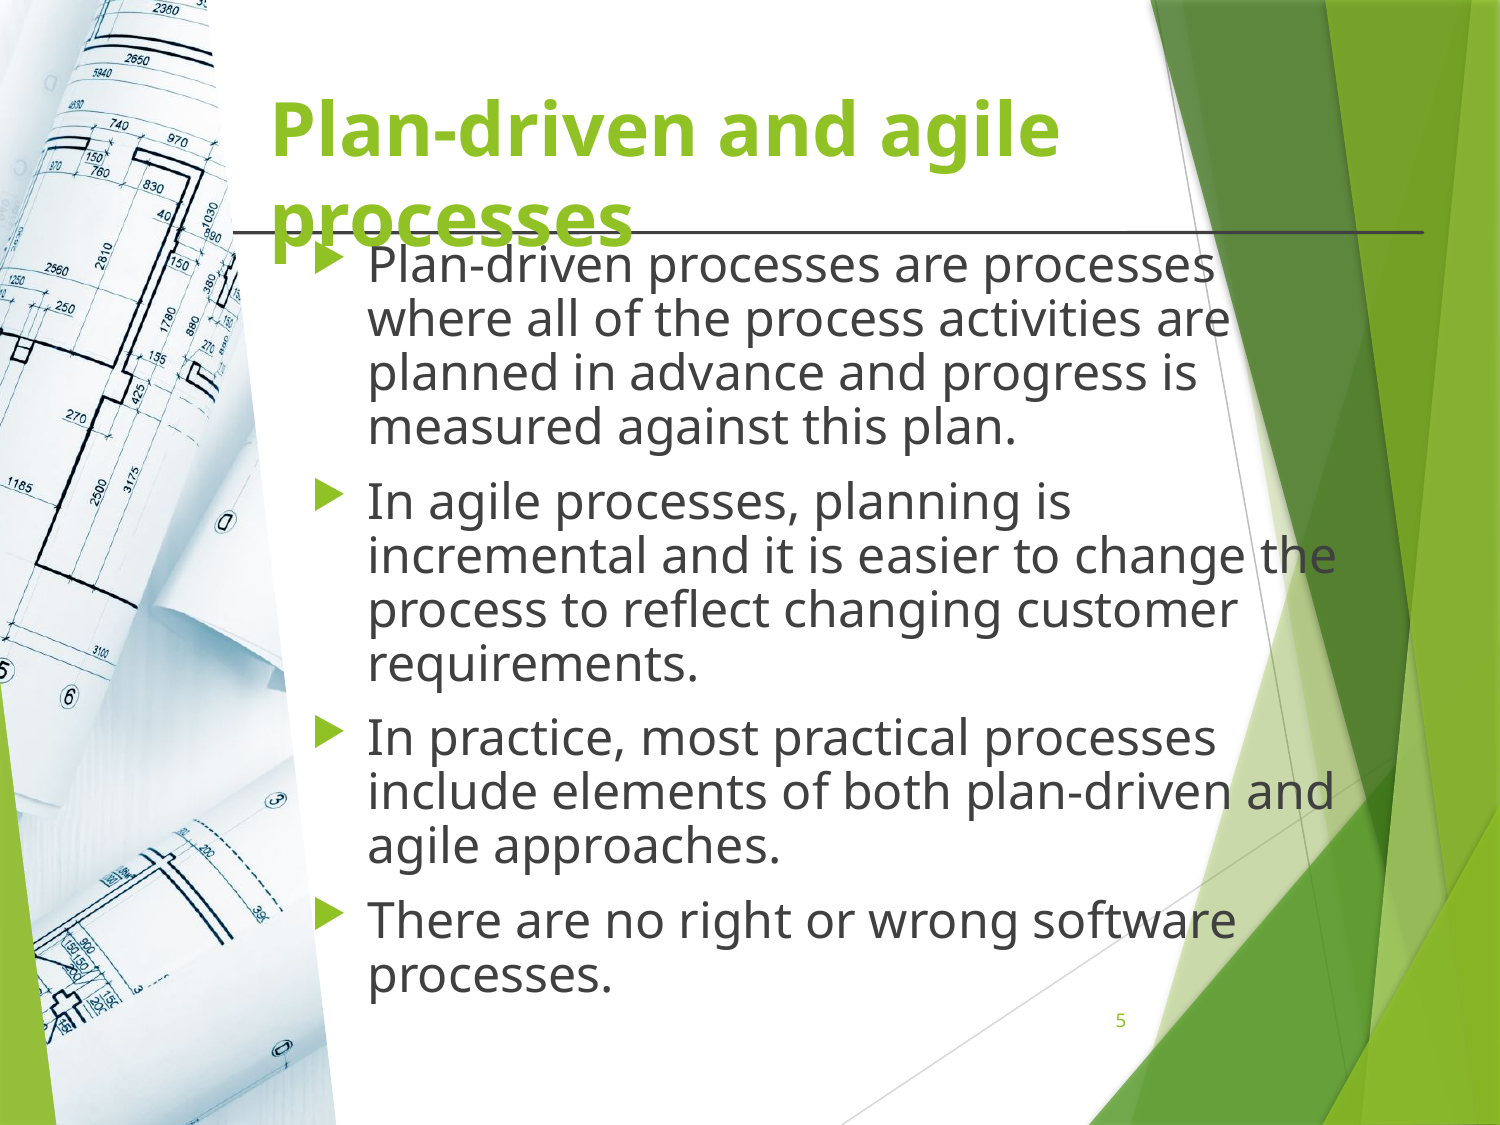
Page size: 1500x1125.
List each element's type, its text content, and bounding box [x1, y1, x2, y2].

list Plan-driven processes are processes where all of the process activities are planned in advance and progress is measured against this plan. In agile processes, planning is incremental and it is easier to change the process to reflect changing customer requirements. In practice, most practical processes include elements of both plan-driven and agile approaches. There are no right or wrong software processes. [341, 231, 1381, 1075]
title Plan-driven and agile processes [341, 74, 1400, 291]
slide_number 5 [1057, 991, 1142, 1051]
picture [0, 0, 337, 1125]
